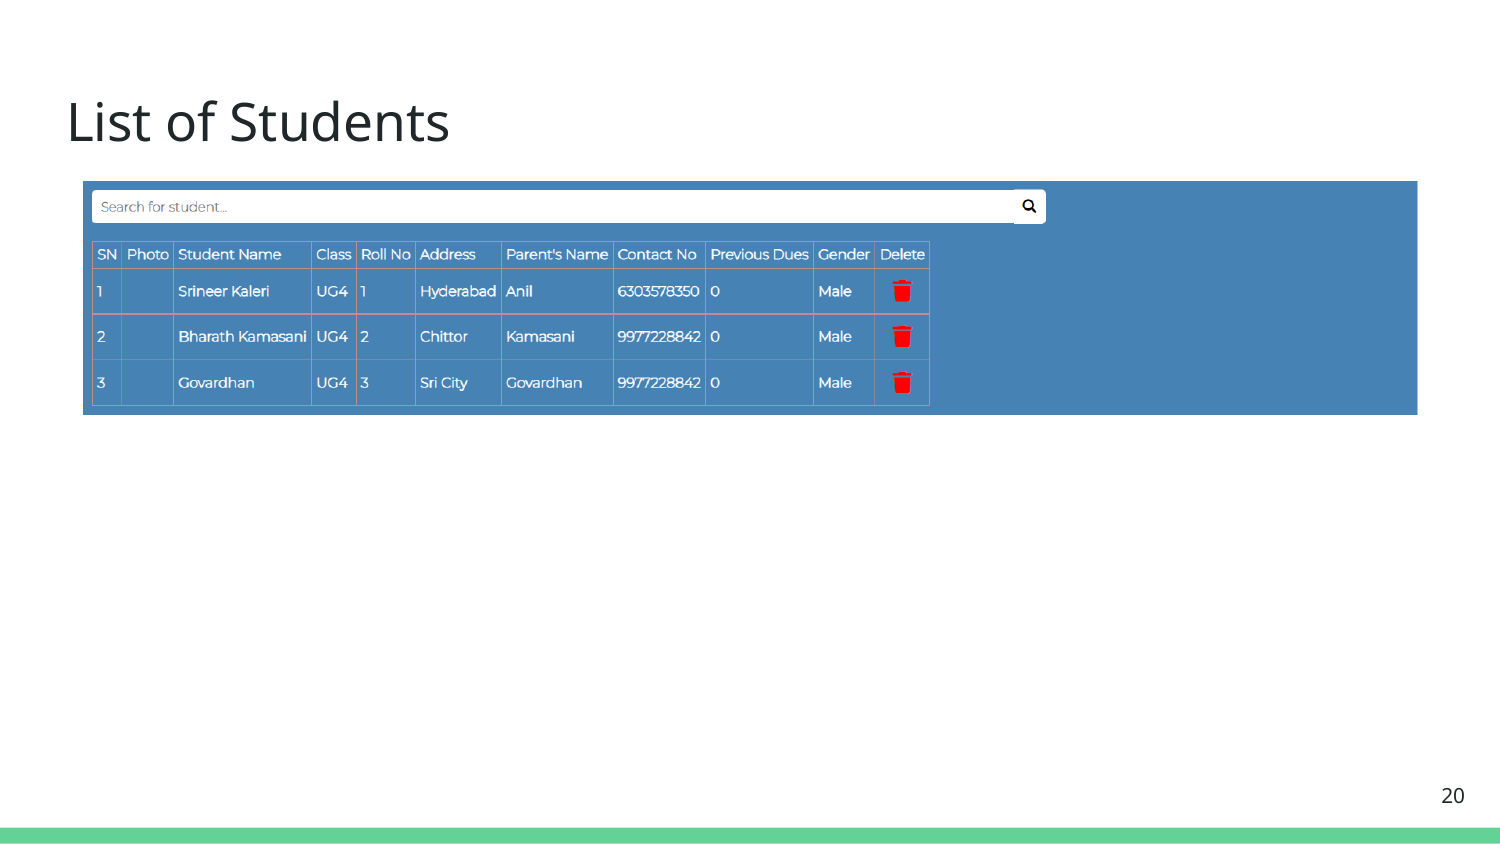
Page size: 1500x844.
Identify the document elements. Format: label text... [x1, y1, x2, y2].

title List of Students [51, 72, 1449, 167]
picture [0, 171, 1500, 672]
slide_number ‹#› [1389, 764, 1480, 830]
